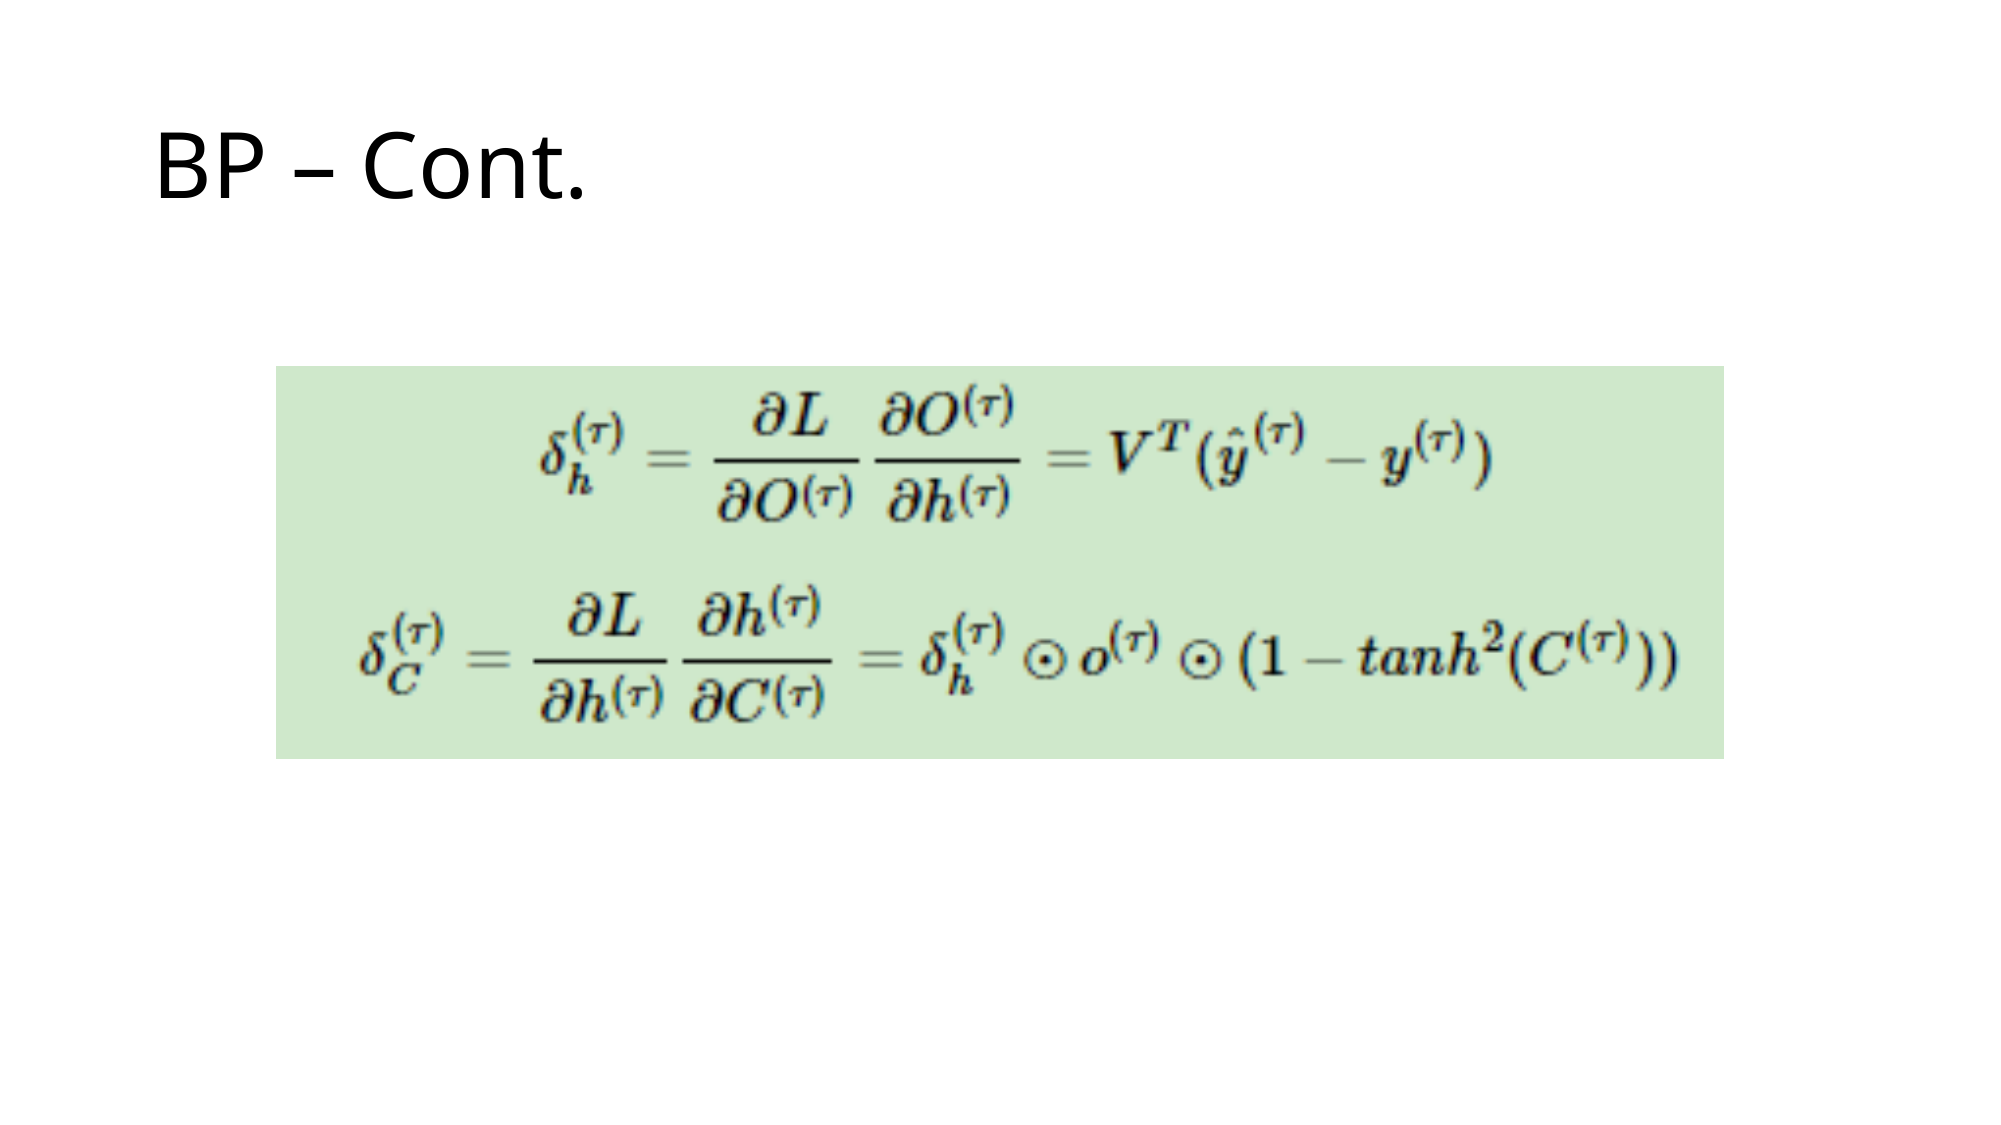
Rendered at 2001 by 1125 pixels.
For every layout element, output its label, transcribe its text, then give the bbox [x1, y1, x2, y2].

title BP – Cont. [137, 59, 1863, 278]
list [276, 366, 1724, 759]
